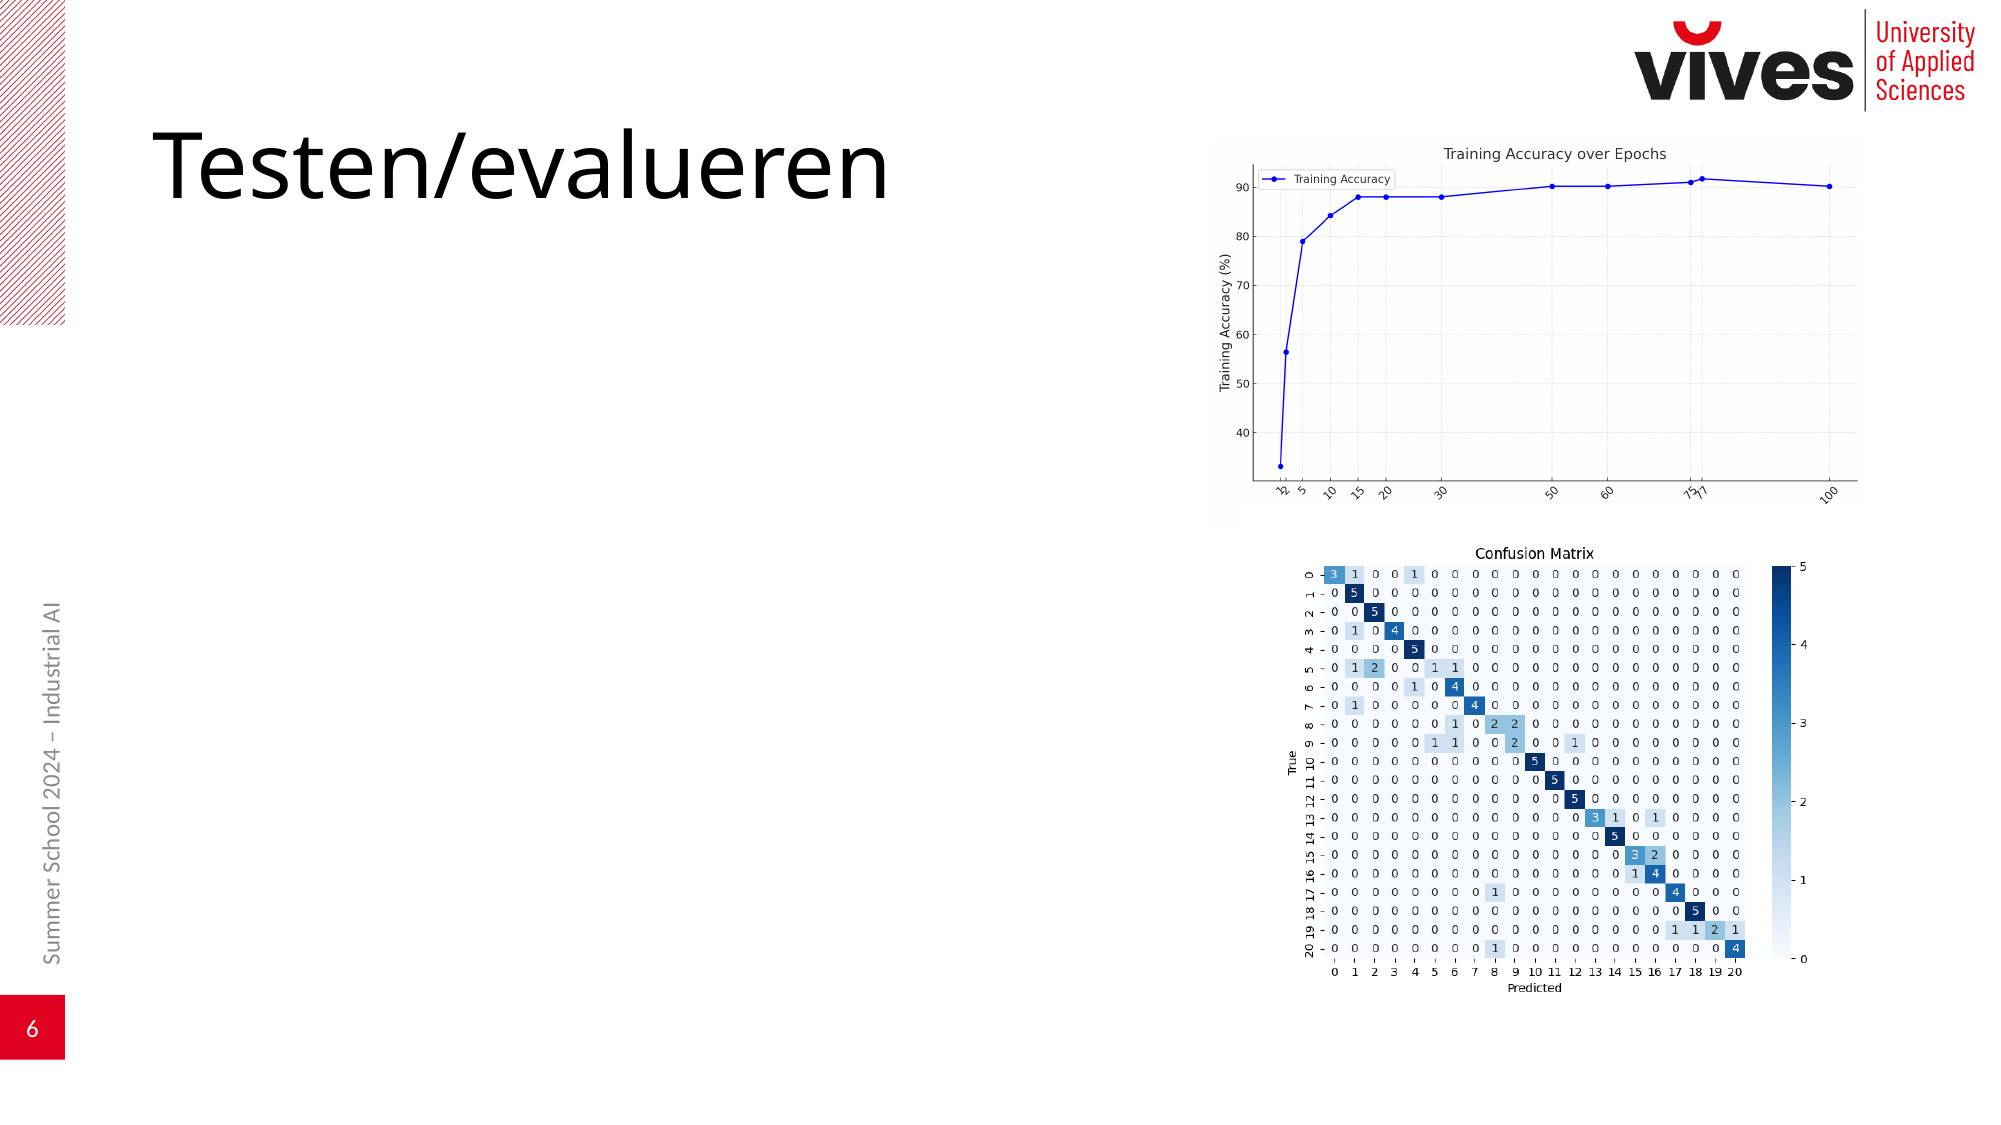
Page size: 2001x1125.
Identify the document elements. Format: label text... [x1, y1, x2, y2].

picture [0, 0, 65, 325]
title Testen/evalueren [137, 59, 1863, 278]
picture [1213, 141, 1918, 1014]
picture [1634, 9, 1975, 112]
